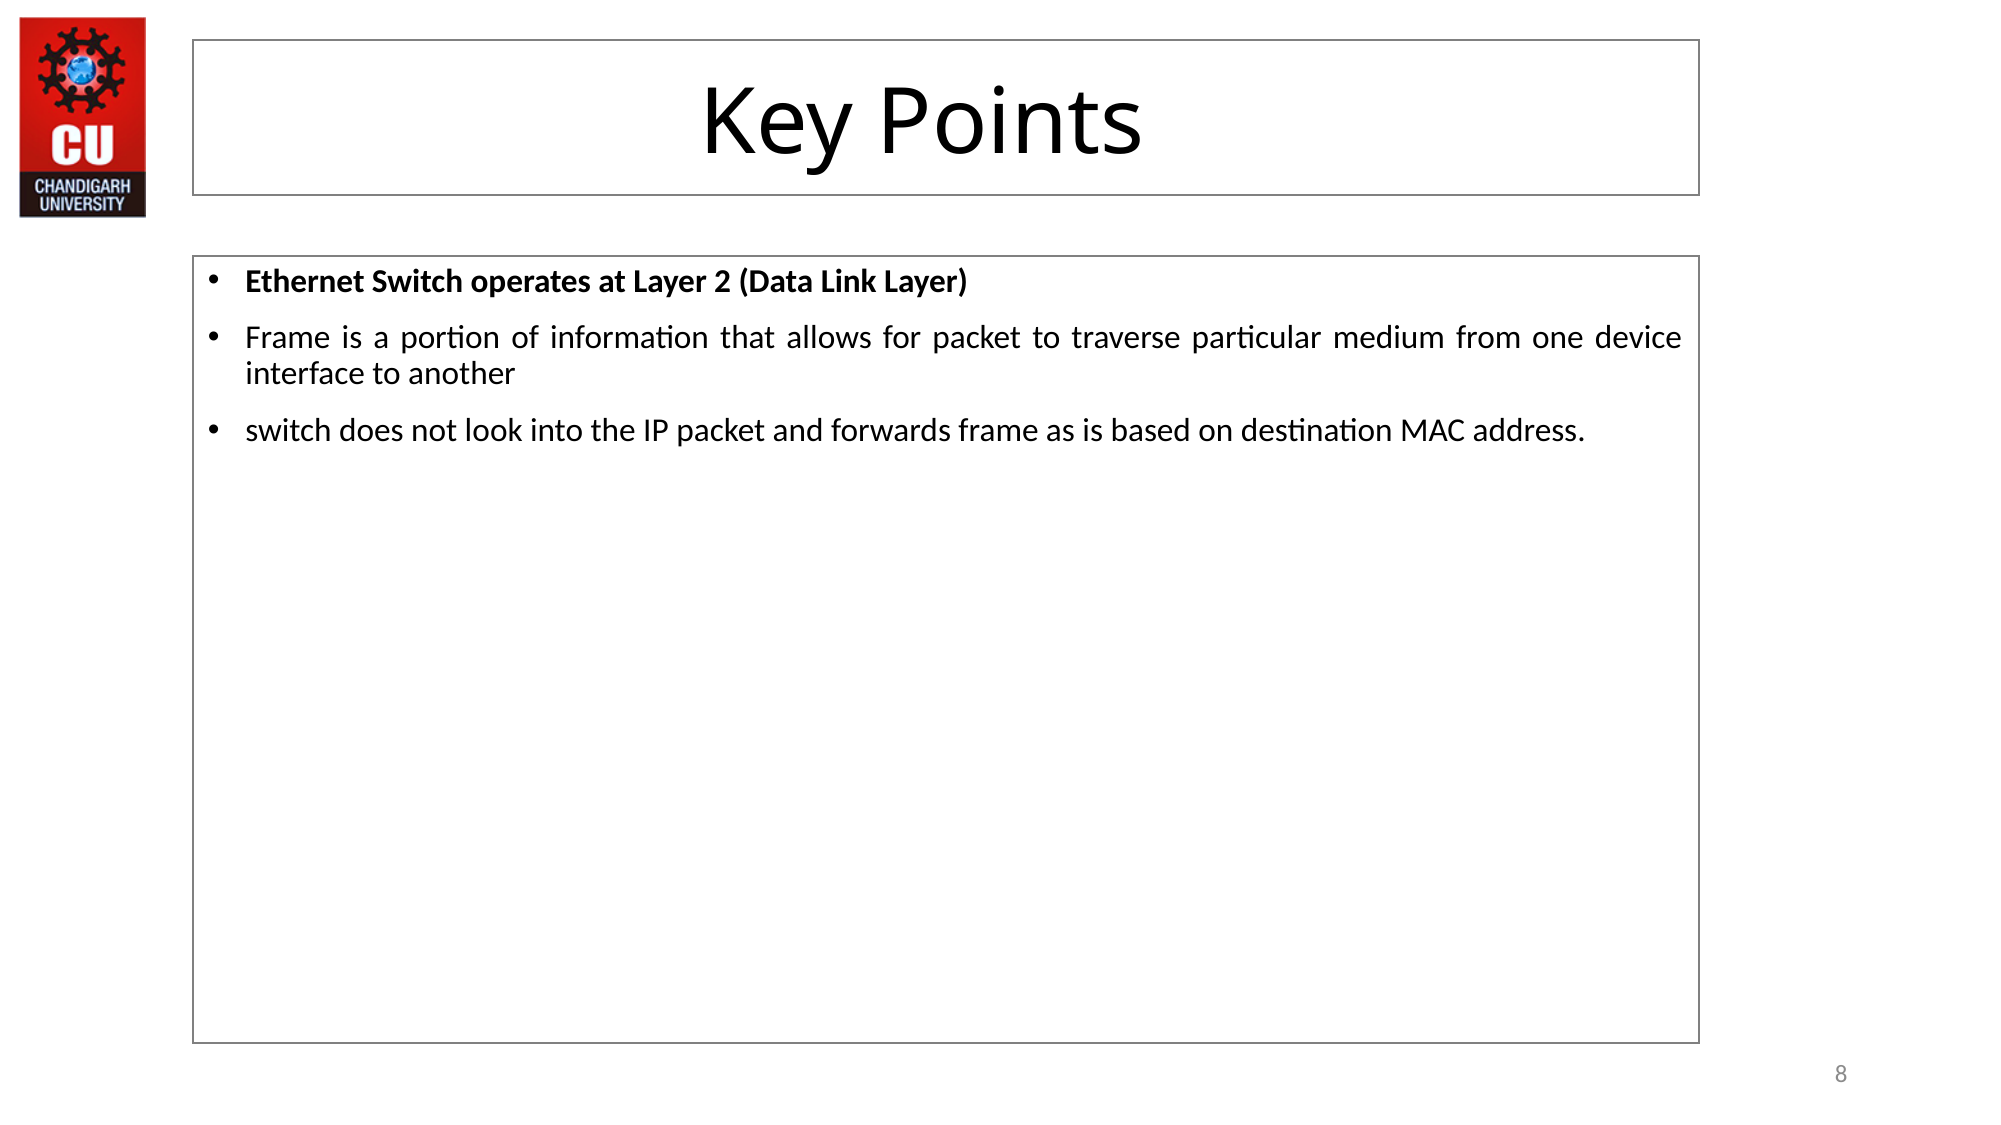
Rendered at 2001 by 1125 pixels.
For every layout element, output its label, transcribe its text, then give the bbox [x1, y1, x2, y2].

text_box [192, 255, 1700, 1044]
slide_number 8 [1412, 1042, 1863, 1103]
picture [19, 17, 146, 218]
text_box [192, 39, 1700, 196]
